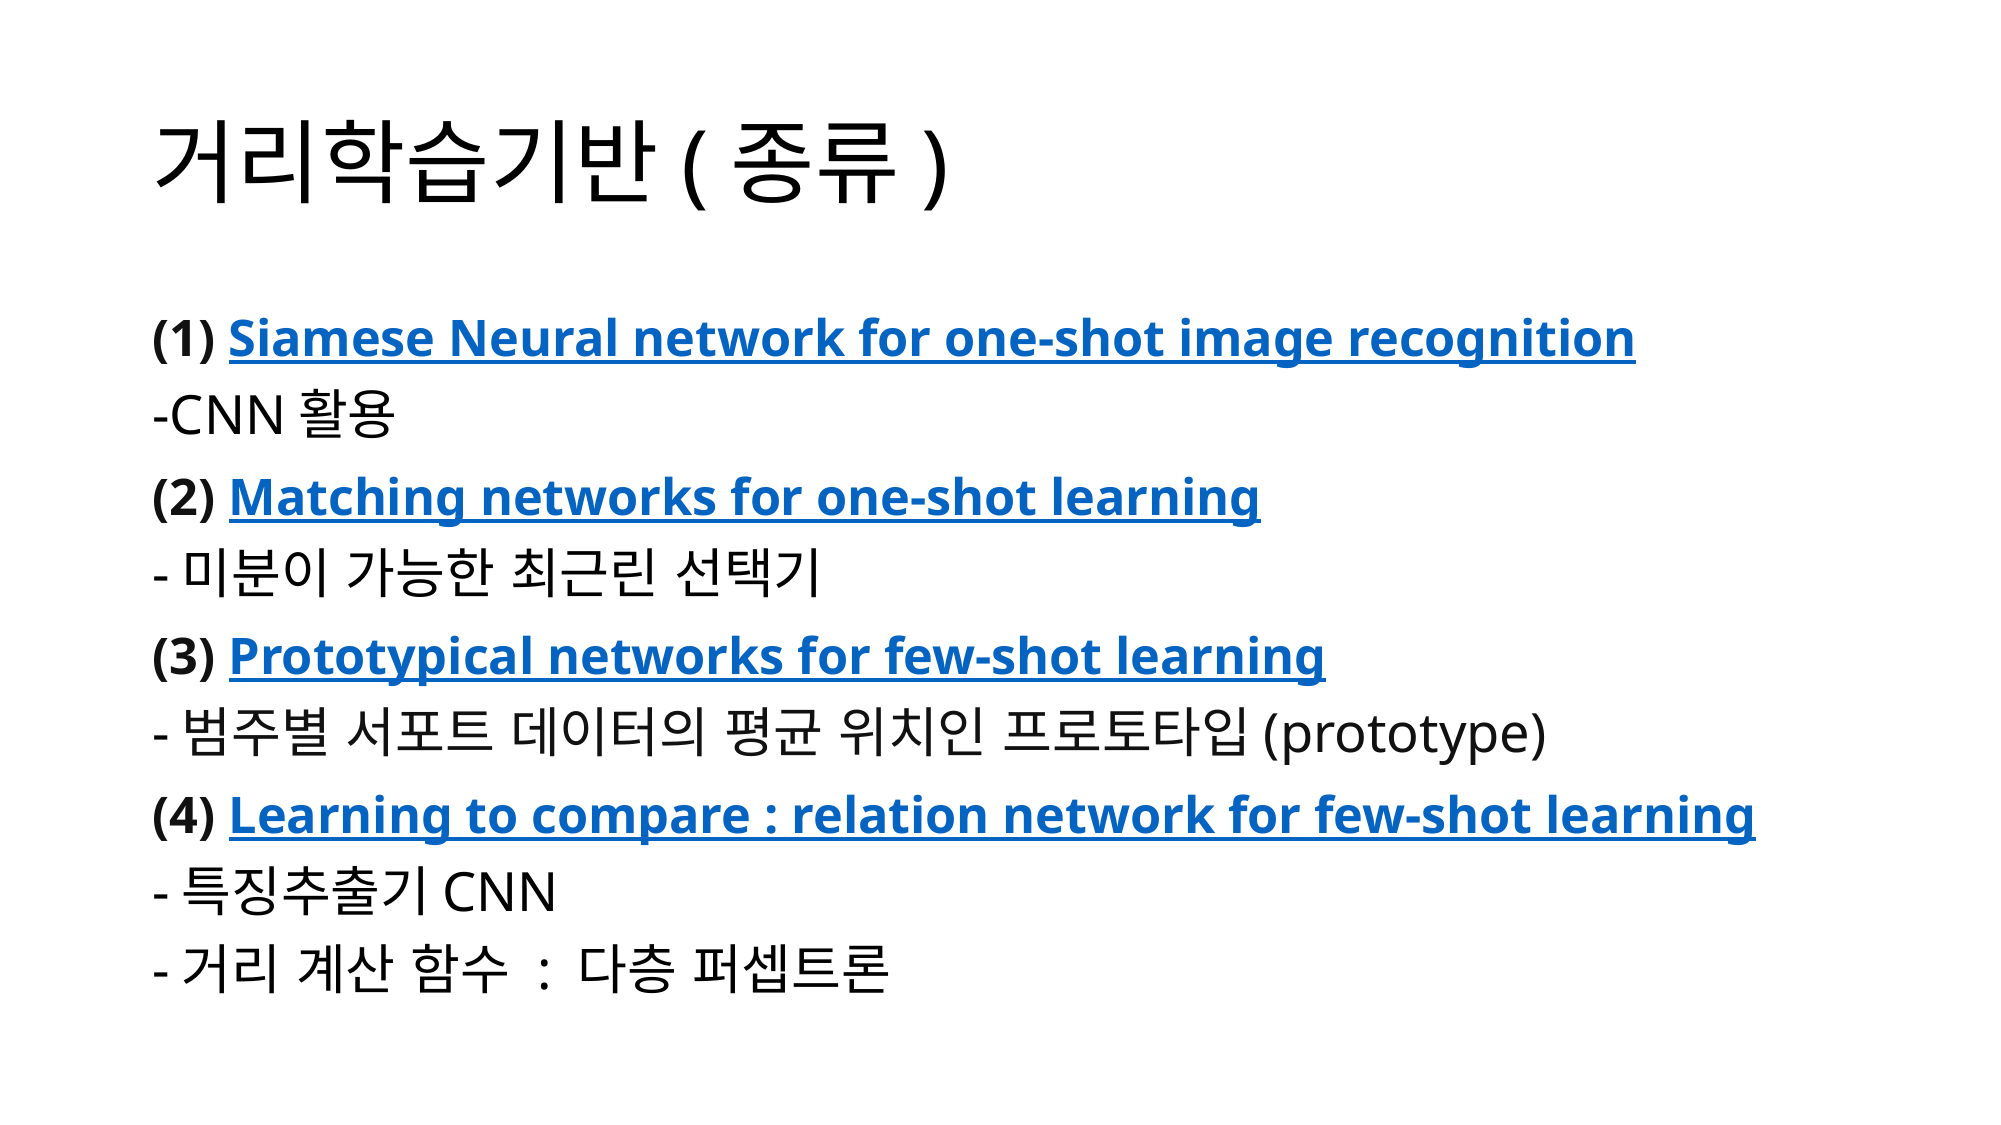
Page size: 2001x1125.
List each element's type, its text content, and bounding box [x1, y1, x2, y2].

title 거리학습기반(종류) [137, 58, 1863, 277]
list (1) Siamese Neural network for one-shot image recognition -CNN활용 (2) Matching networks for one-shot learning -미분이 가능한 최근린 선택기 (3) Prototypical networks for few-shot learning -범주별 서포트 데이터의 평균 위치인 프로토타입(prototype) (4) Learning to compare : relation network for few-shot learning -특징추출기CNN -거리 계산 함수 : 다층 퍼셉트론 [137, 299, 1863, 1014]
